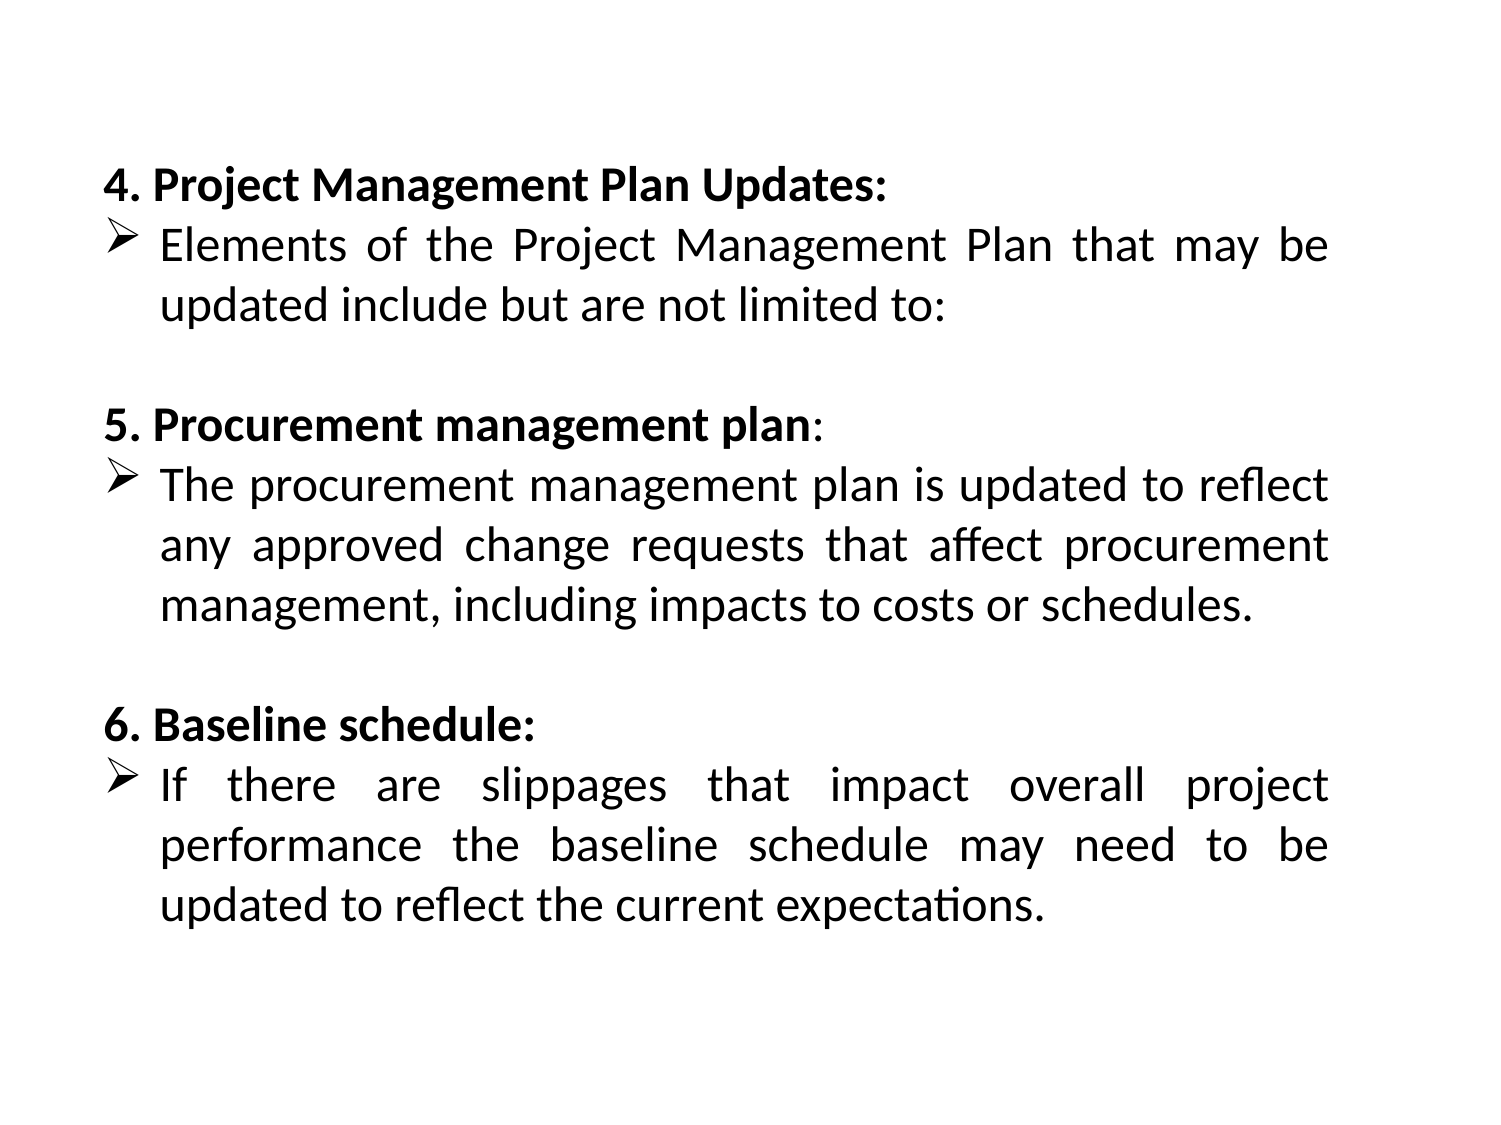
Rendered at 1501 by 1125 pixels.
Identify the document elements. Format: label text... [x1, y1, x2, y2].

text_box 4. Project Management Plan Updates: Elements of the Project Management Plan that may be updated include but are not limited to: 5. Procurement management plan: The procurement management plan is updated to reflect any approved change requests that affect procurement management, including impacts to costs or schedules. 6. Baseline schedule: If there are slippages that impact overall project performance the baseline schedule may need to be updated to reflect the current expectations. [88, 144, 1404, 940]
